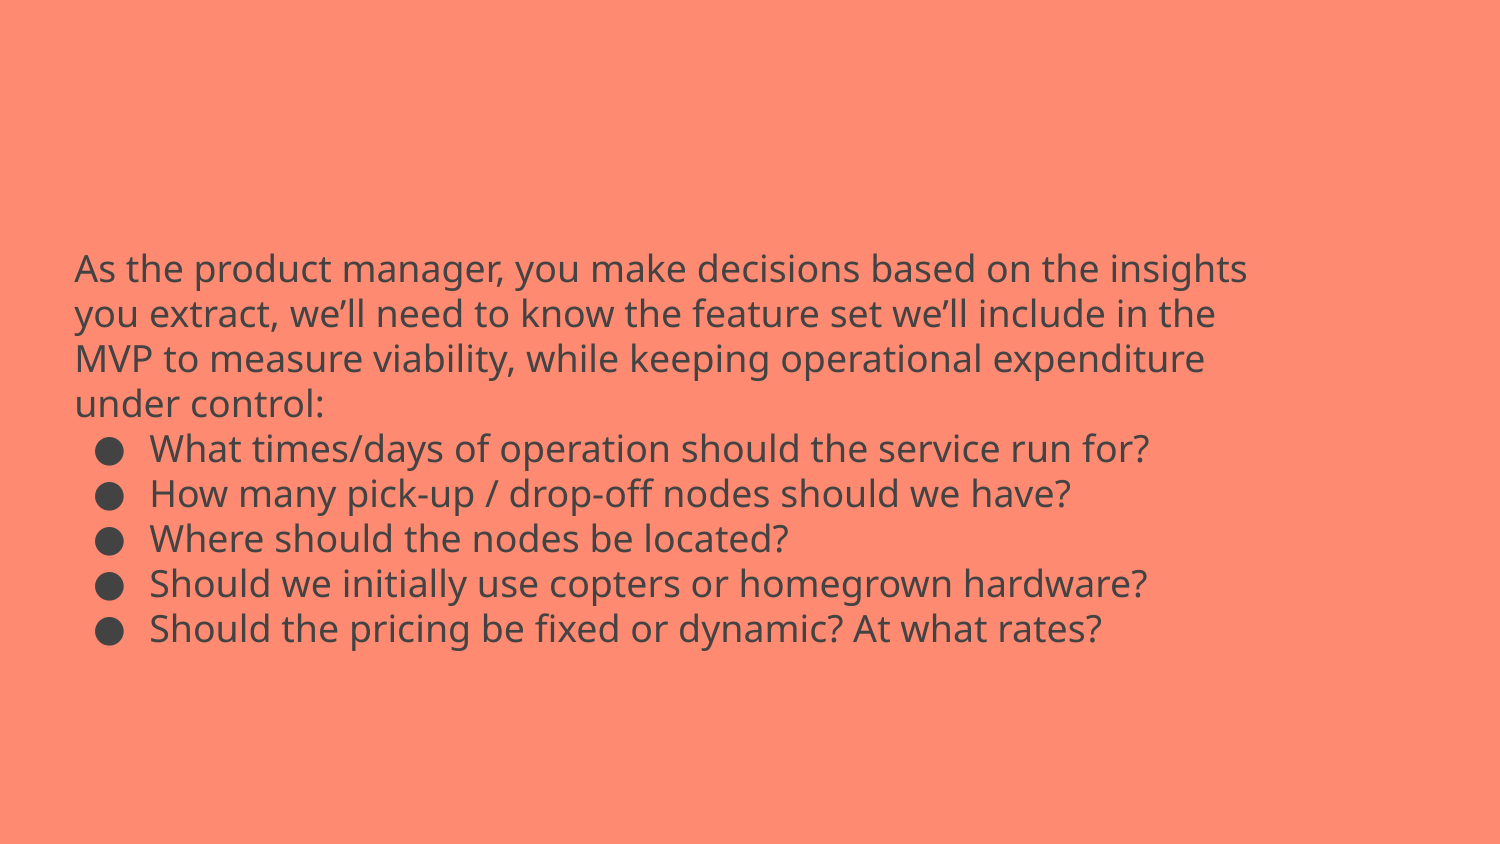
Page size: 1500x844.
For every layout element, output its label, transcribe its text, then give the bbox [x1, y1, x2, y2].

title As the product manager, you make decisions based on the insights you extract, we’ll need to know the feature set we’ll include in the MVP to measure viability, while keeping operational expenditure under control: What times/days of operation should the service run for? How many pick-up / drop-off nodes should we have? Where should the nodes be located? Should we initially use copters or homegrown hardware? Should the pricing be fixed or dynamic? At what rates? [59, 229, 1295, 615]
